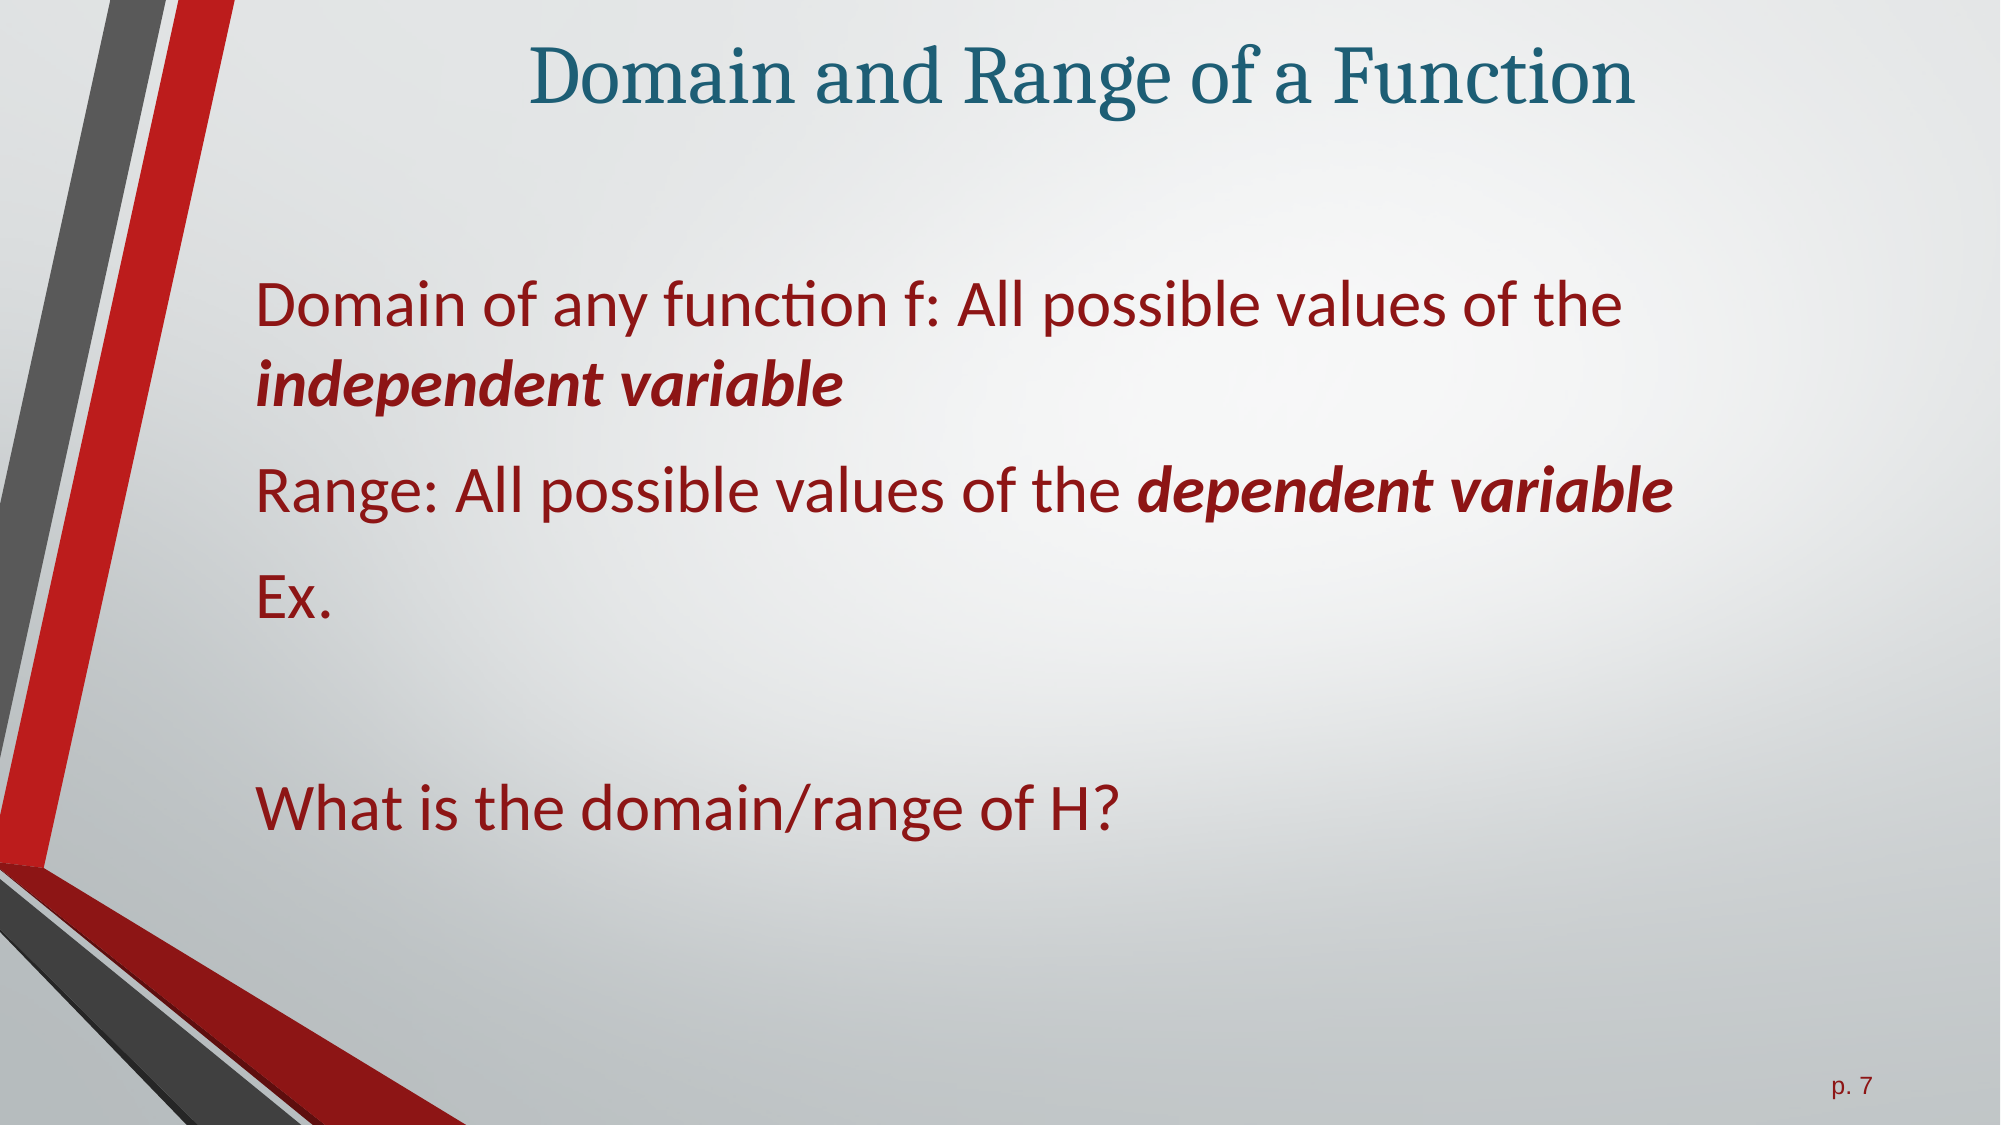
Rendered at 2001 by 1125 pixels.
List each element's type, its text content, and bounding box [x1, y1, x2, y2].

title Domain and Range of a Function [240, 0, 1926, 141]
